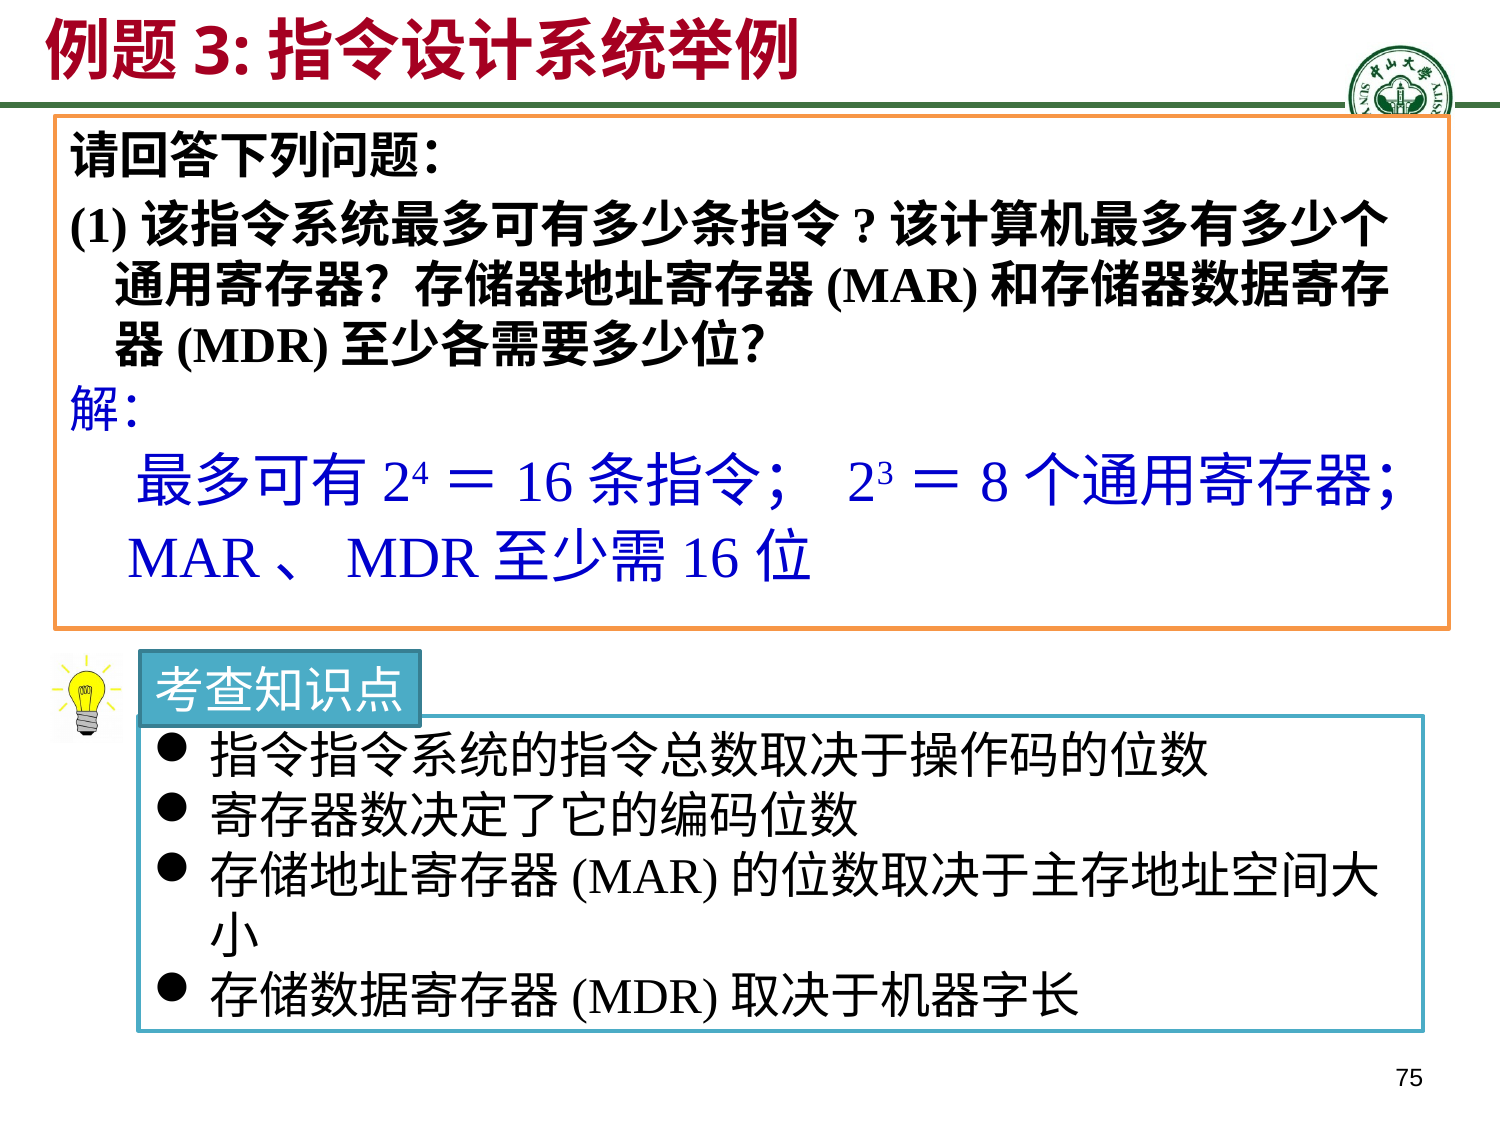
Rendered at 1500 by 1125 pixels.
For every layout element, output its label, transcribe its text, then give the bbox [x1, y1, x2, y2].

picture [49, 653, 123, 743]
text_box 请回答下列问题： (1)该指令系统最多可有多少条指令?该计算机最多有多少个通用寄存器？存储器地址寄存器(MAR)和存储器数据寄存器(MDR)至少各需要多少位？ 解： 最多可有24＝16条指令； 23＝8个通用寄存器； MAR、MDR至少需16位 [53, 114, 1451, 631]
title 例题3:指令设计系统举例 [29, 0, 885, 94]
text_box 指令指令系统的指令总数取决于操作码的位数 寄存器数决定了它的编码位数 存储地址寄存器(MAR)的位数取决于主存地址空间大小 存储数据寄存器(MDR)取决于机器字长 [136, 714, 1425, 1033]
text_box 考查知识点 [138, 649, 422, 728]
picture [1345, 42, 1455, 152]
